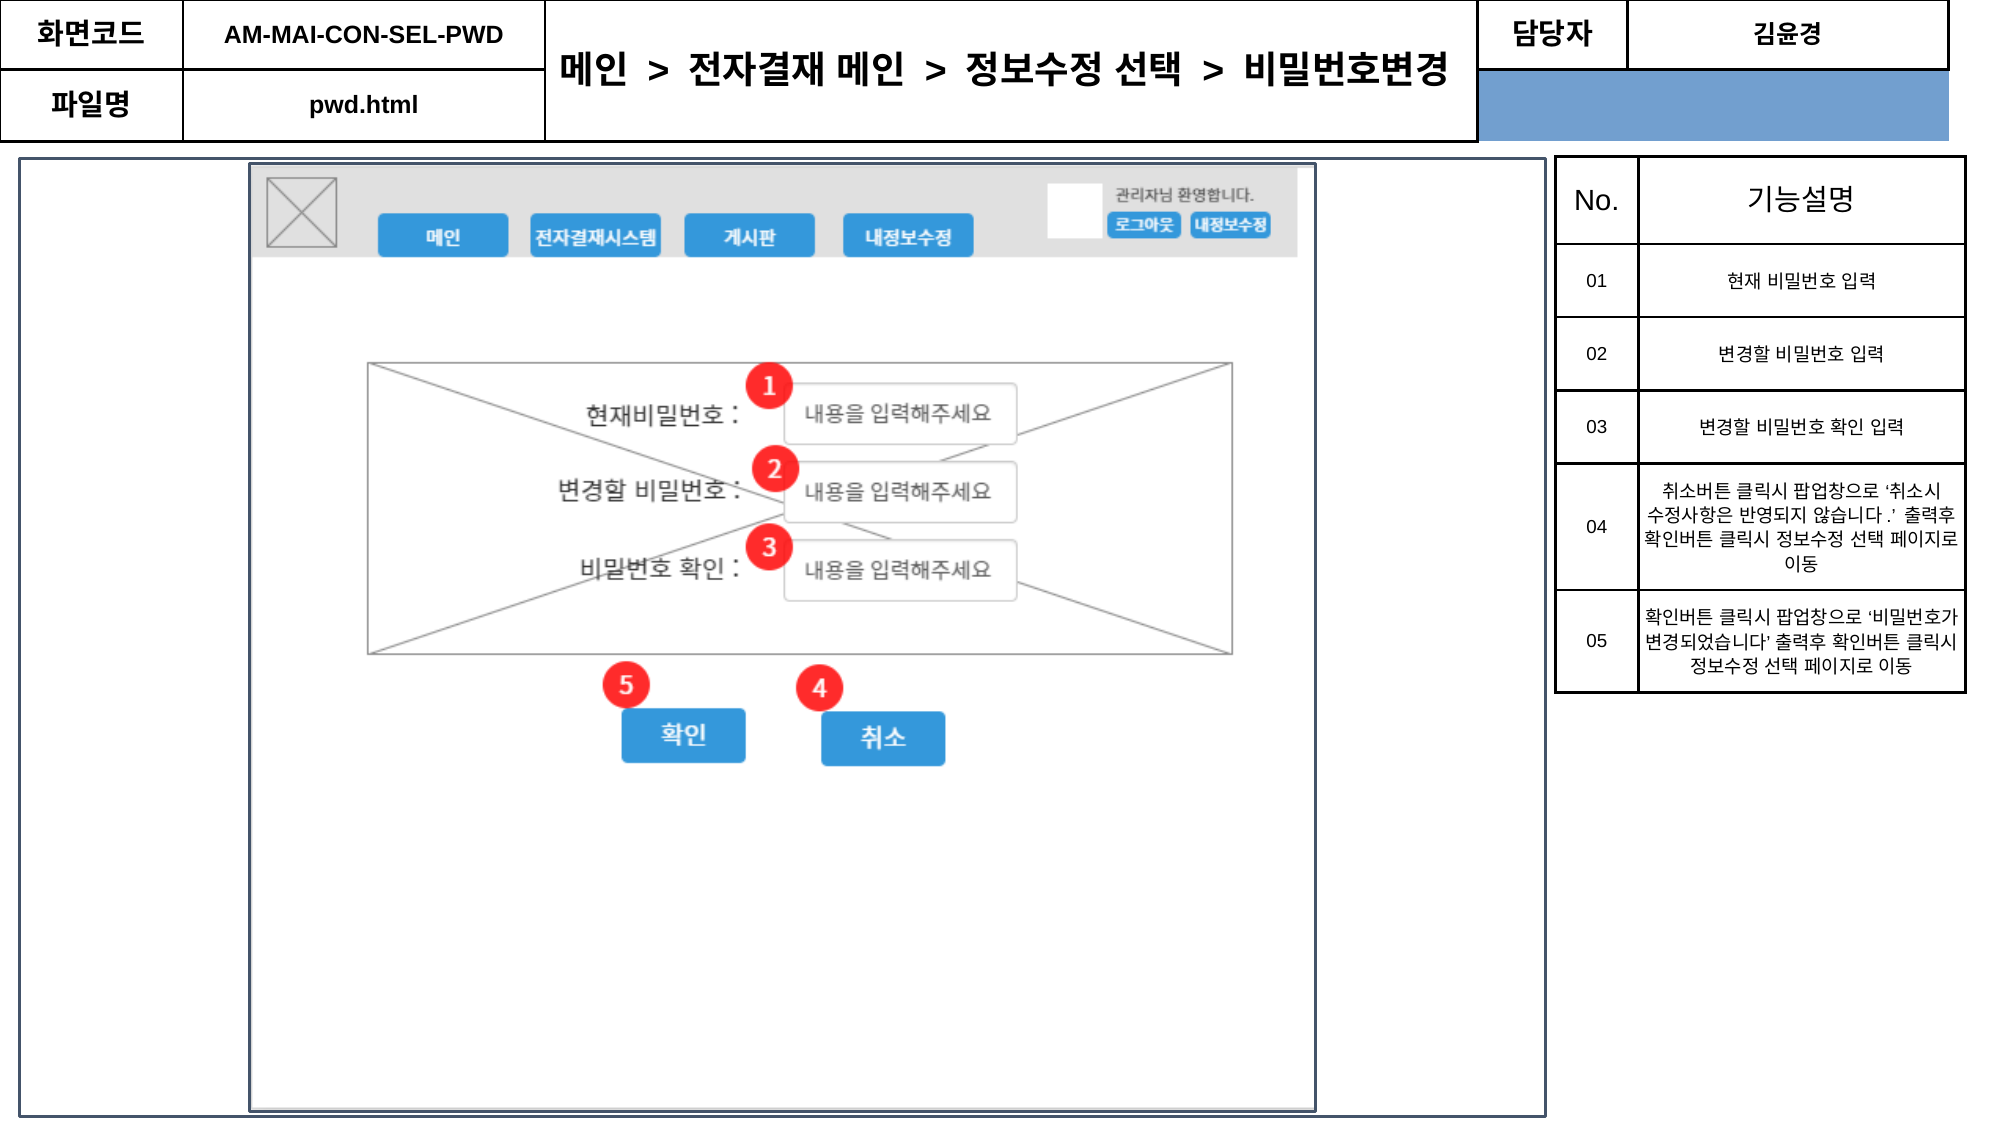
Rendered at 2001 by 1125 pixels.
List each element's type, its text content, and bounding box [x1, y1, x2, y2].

table_cell 확인버튼 클릭시 팝업창으로 ‘비밀번호가 변경되었습니다’ 출력후 확인버튼 클릭시 정보수정 선택 페이지로 이동 [1640, 591, 1964, 691]
table_header AM-MAI-CON-SEL-PWD [184, 1, 544, 68]
table_cell 현재 비밀번호 입력 [1640, 245, 1964, 316]
text_box [19, 158, 1546, 1117]
table_header 담당자 [1479, 1, 1626, 68]
table_cell 변경할 비밀번호 입력 [1640, 318, 1964, 389]
table_cell 05 [1557, 591, 1637, 691]
table_cell 취소버튼 클릭시 팝업창으로 ‘취소시 수정사항은 반영되지 않습니다.’ 출력후 확인버튼 클릭시 정보수정 선택 페이지로 이동 [1640, 465, 1964, 589]
table_cell 04 [1557, 465, 1637, 589]
table_cell pwd.html [184, 71, 544, 140]
table_header 화면코드 [1, 1, 182, 68]
picture [250, 165, 1315, 1111]
table_header 기능설명 [1640, 158, 1964, 243]
table_header No. [1557, 158, 1637, 243]
table_cell 변경할 비밀번호 확인 입력 [1640, 392, 1964, 462]
table_cell 03 [1557, 392, 1637, 462]
table_cell 01 [1557, 245, 1637, 316]
table_cell 02 [1557, 318, 1637, 389]
table_header 메인 > 전자결재 메인 > 정보수정 선택 > 비밀번호변경 [546, 1, 1476, 140]
table_header 김윤경 [1629, 1, 1947, 68]
table_cell 파일명 [1, 71, 182, 140]
